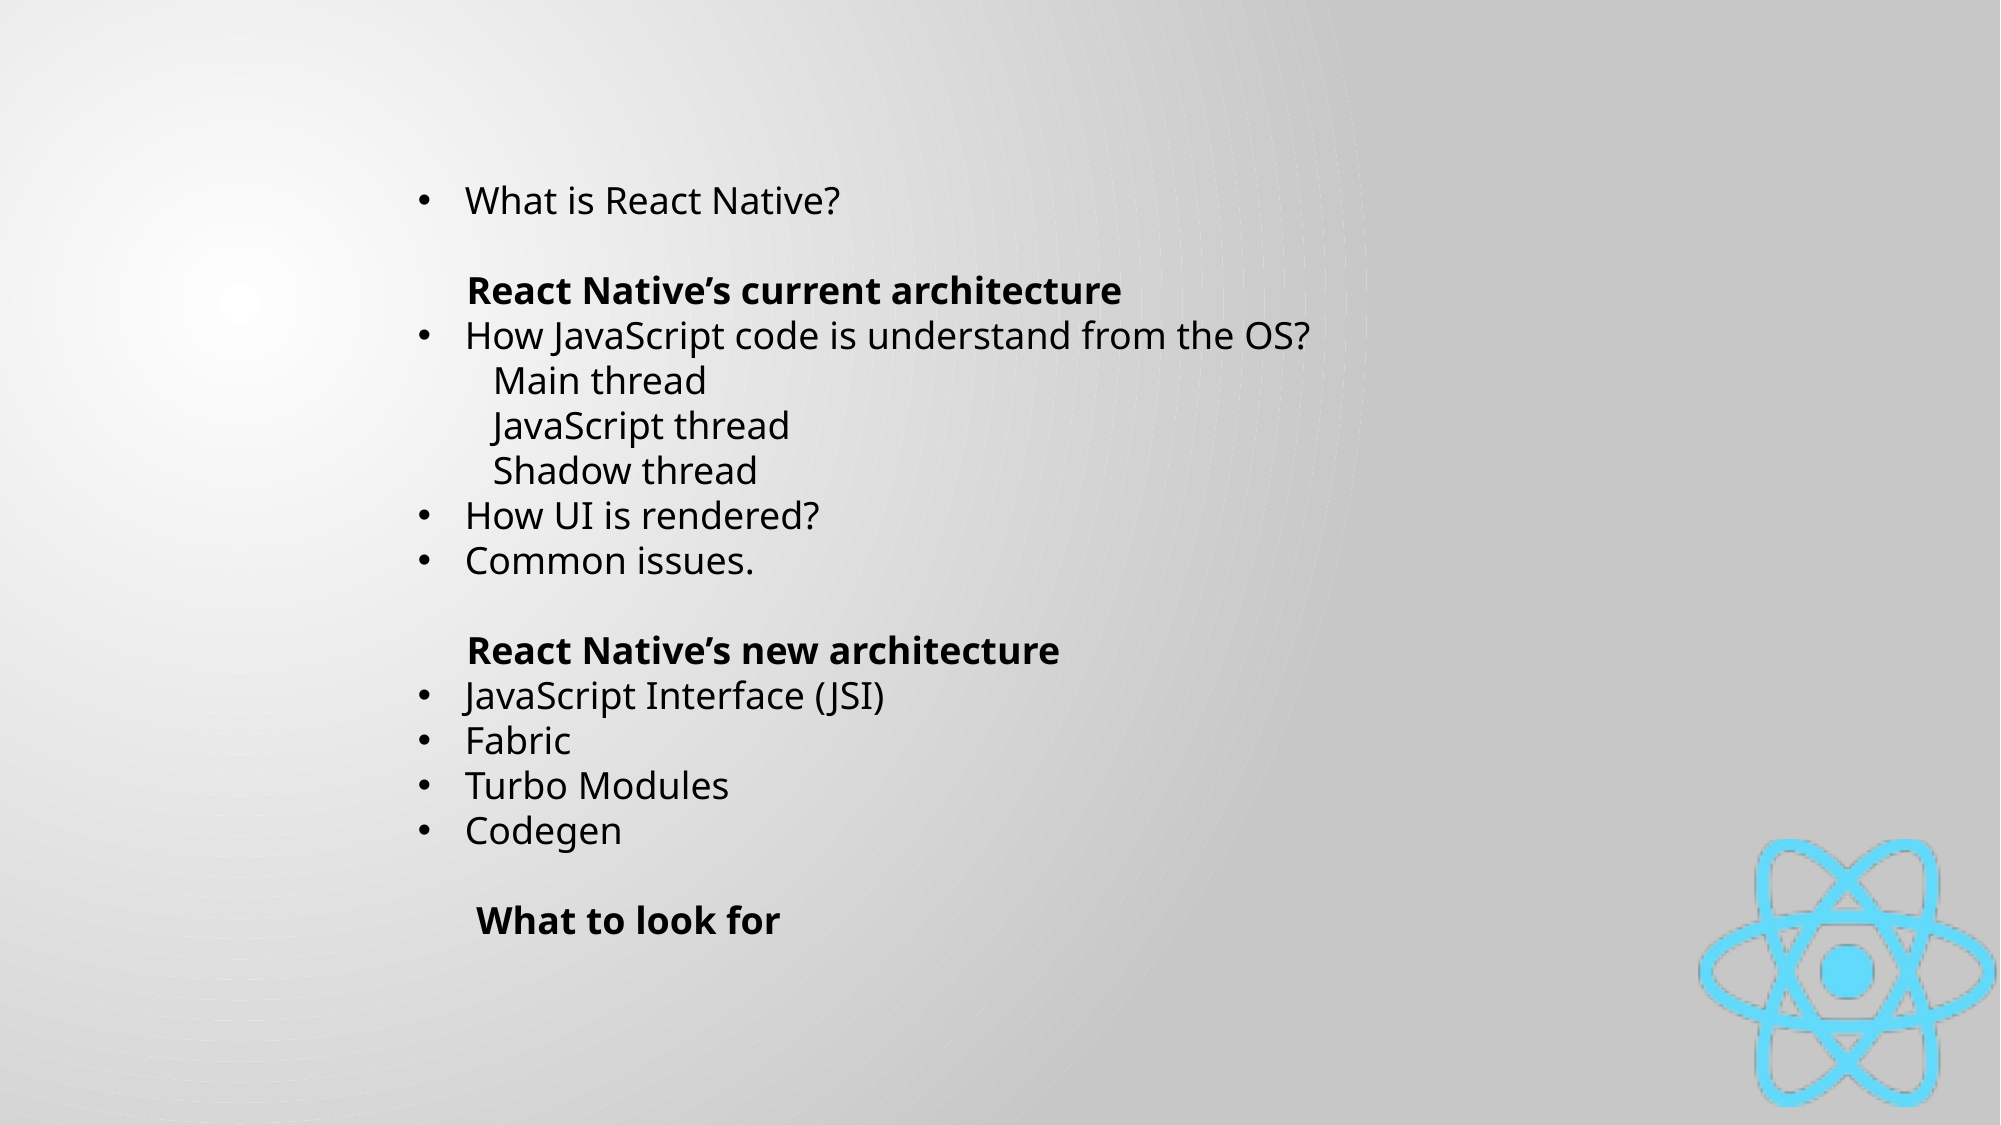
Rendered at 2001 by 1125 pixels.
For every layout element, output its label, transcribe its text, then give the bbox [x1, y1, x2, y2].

picture [1697, 839, 2000, 1107]
text_box What is React Native? React Native’s current architecture How JavaScript code is understand from the OS? Main thread JavaScript thread Shadow thread How UI is rendered? Common issues. React Native’s new architecture JavaScript Interface (JSI) Fabric Turbo Modules Codegen What to look for [403, 169, 1326, 1040]
